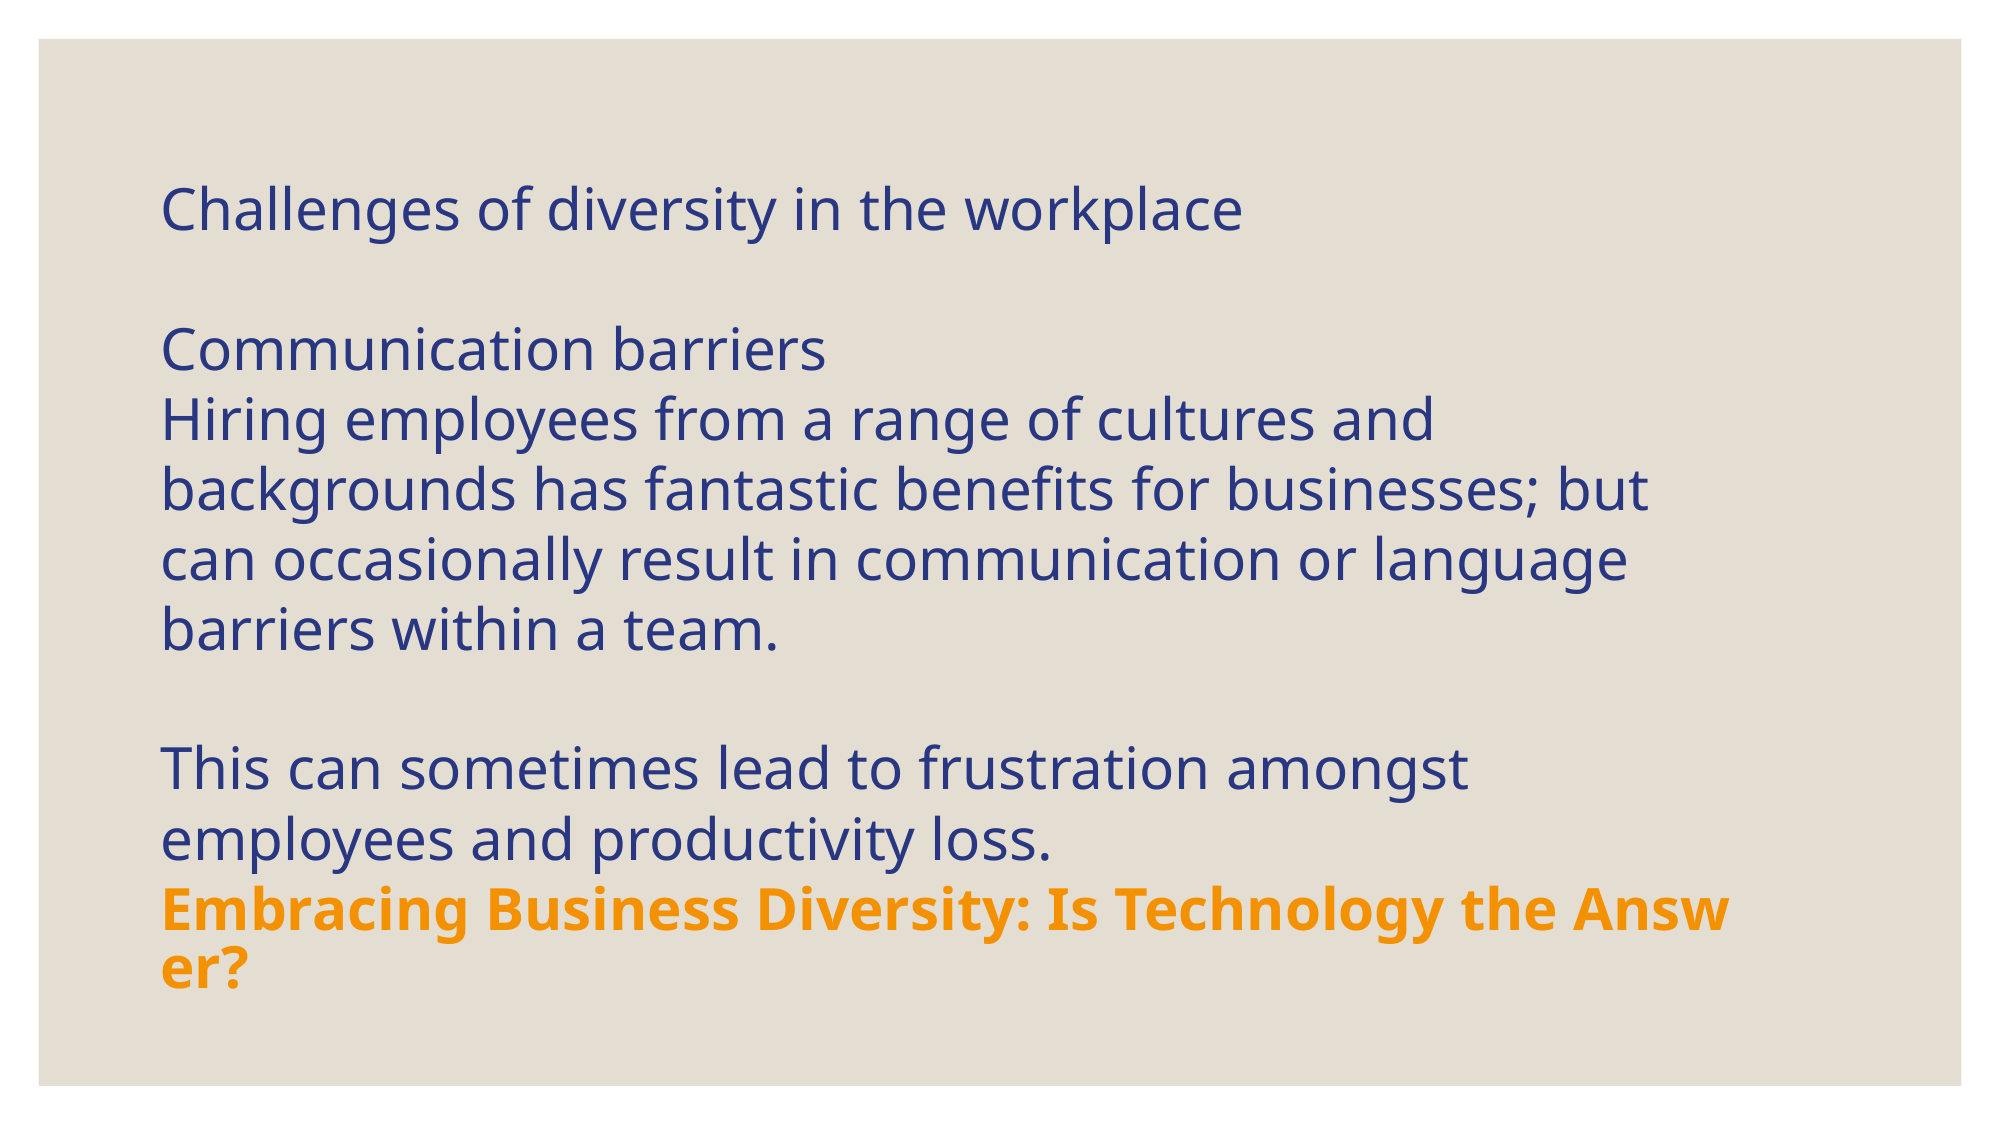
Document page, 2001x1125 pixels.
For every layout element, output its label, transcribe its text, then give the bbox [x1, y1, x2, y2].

text_box Challenges of diversity in the workplace Communication barriers Hiring employees from a range of cultures and backgrounds has fantastic benefits for businesses; but can occasionally result in communication or language barriers within a team. This can sometimes lead to frustration amongst employees and productivity loss. Embracing Business Diversity: Is Technology the Answer? [145, 164, 1774, 1004]
